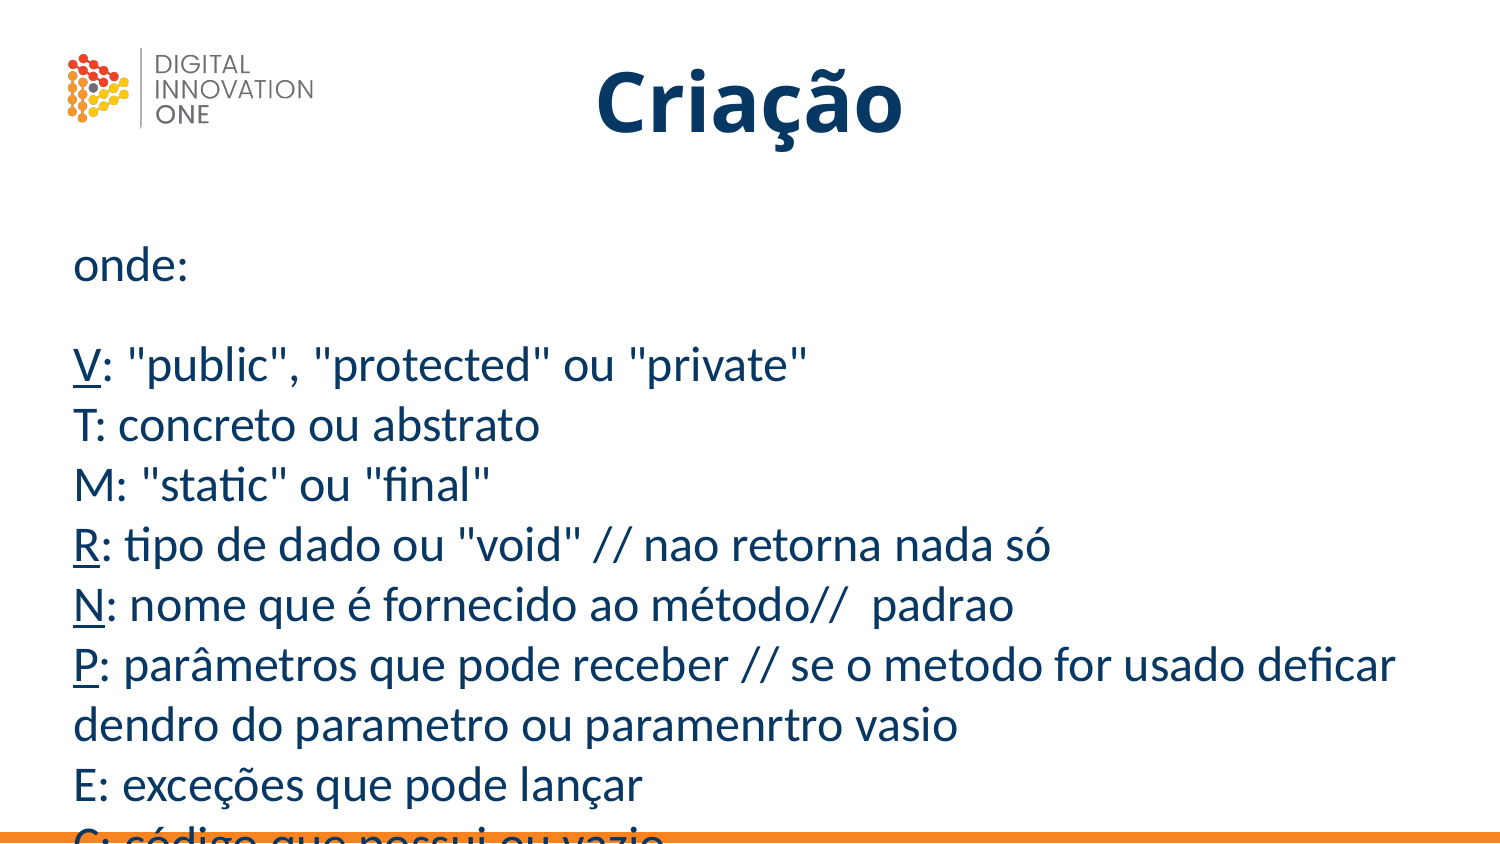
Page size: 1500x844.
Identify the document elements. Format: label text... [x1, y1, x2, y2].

text_box onde: a V: "public", "protected" ou "private" T: concreto ou abstrato M: "static" ou "final" R: tipo de dado ou "void" // nao retorna nada só N: nome que é fornecido ao método// padrao P: parâmetros que pode receber // se o metodo for usado deficar dendro do parametro ou paramenrtro vasio E: exceções que pode lançar C: código que possui ou vazio [58, 216, 1449, 717]
subtitle Criação [51, 50, 1449, 148]
picture [50, 39, 331, 138]
text_box [0, 832, 1500, 843]
